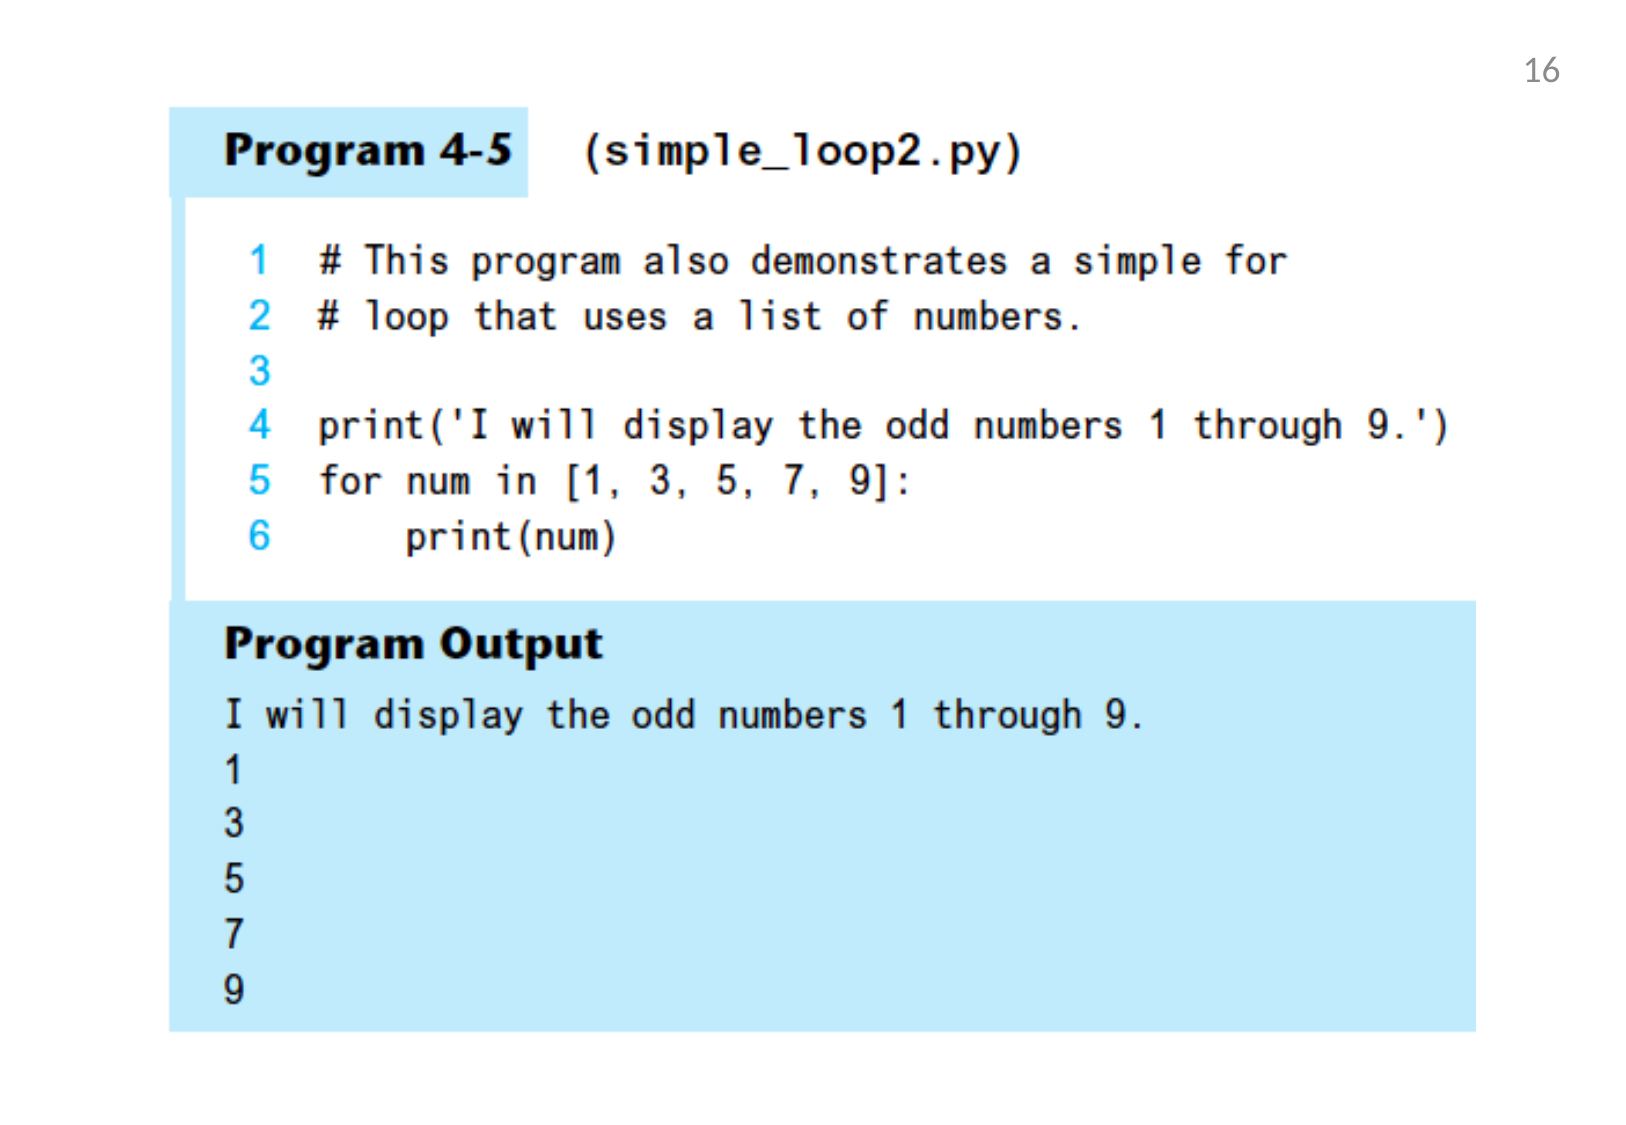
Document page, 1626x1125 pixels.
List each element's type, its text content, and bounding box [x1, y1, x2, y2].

picture [149, 80, 1476, 1044]
slide_number 16 [1210, 37, 1576, 98]
